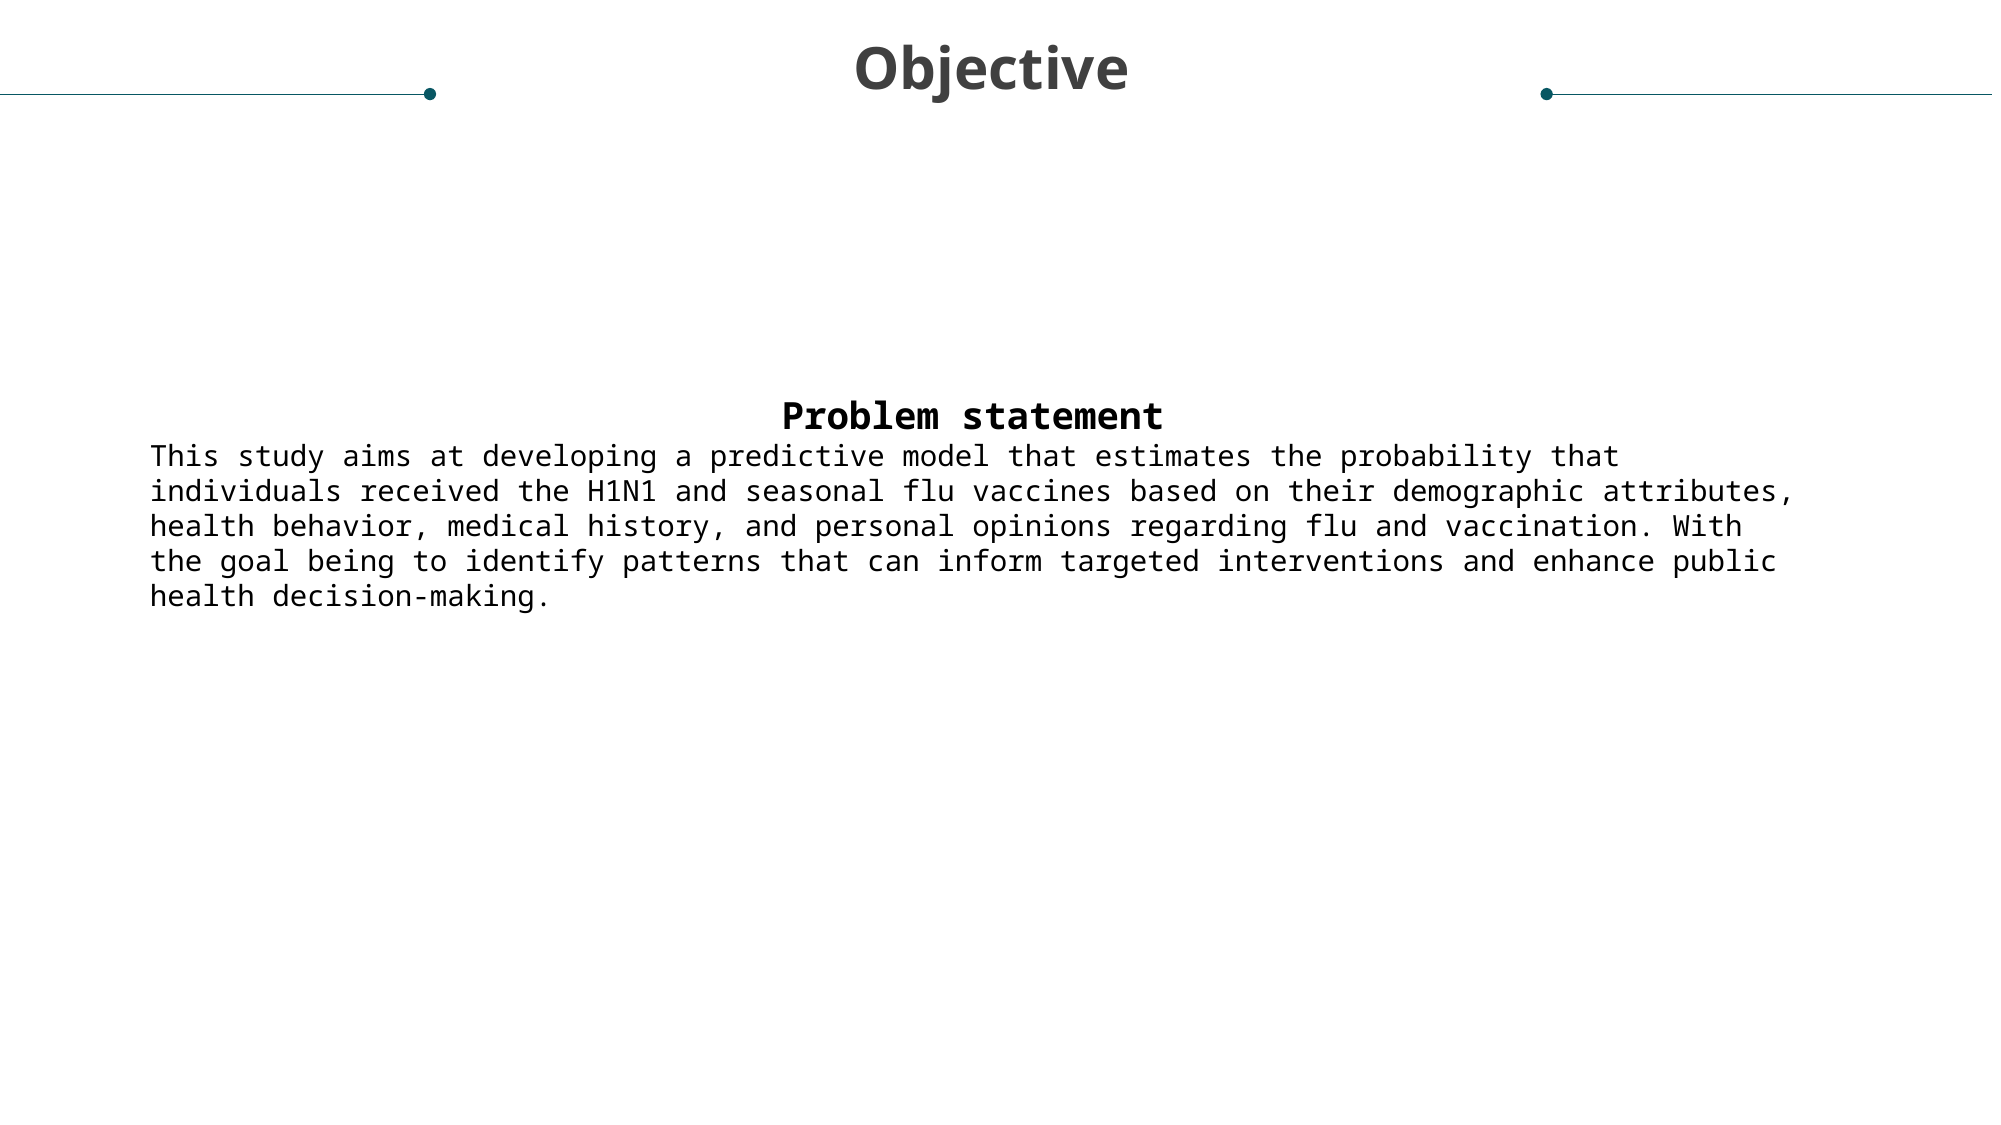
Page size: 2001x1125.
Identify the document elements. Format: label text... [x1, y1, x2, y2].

text_box Problem statement This study aims at developing a predictive model that estimates the probability that individuals received the H1N1 and seasonal flu vaccines based on their demographic attributes, health behavior, medical history, and personal opinions regarding flu and vaccination. With the goal being to identify patterns that can inform targeted interventions and enhance public health decision-making. [134, 384, 1811, 620]
text_box Objective [29, 39, 1955, 173]
